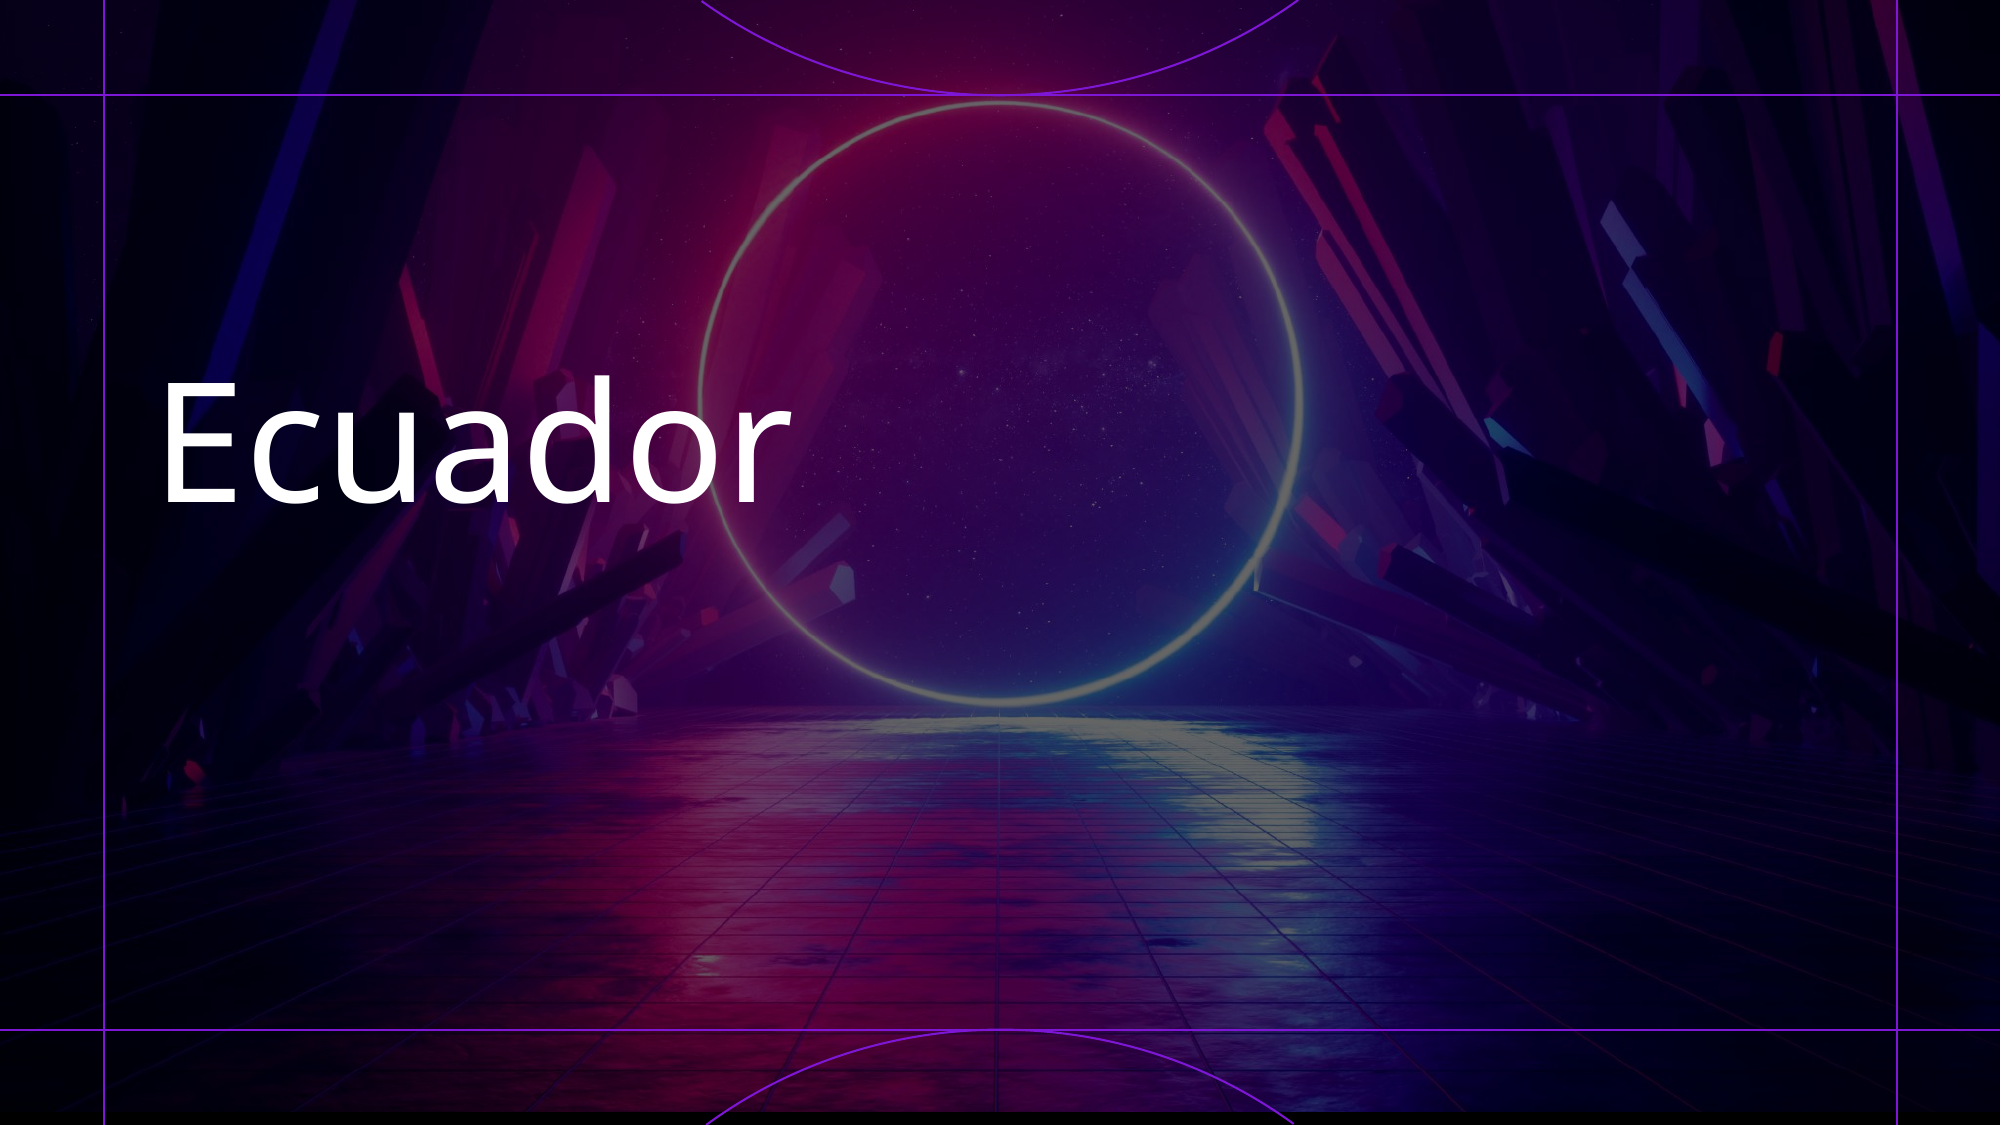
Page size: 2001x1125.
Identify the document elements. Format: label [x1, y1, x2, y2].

text_box [0, 0, 2000, 1125]
